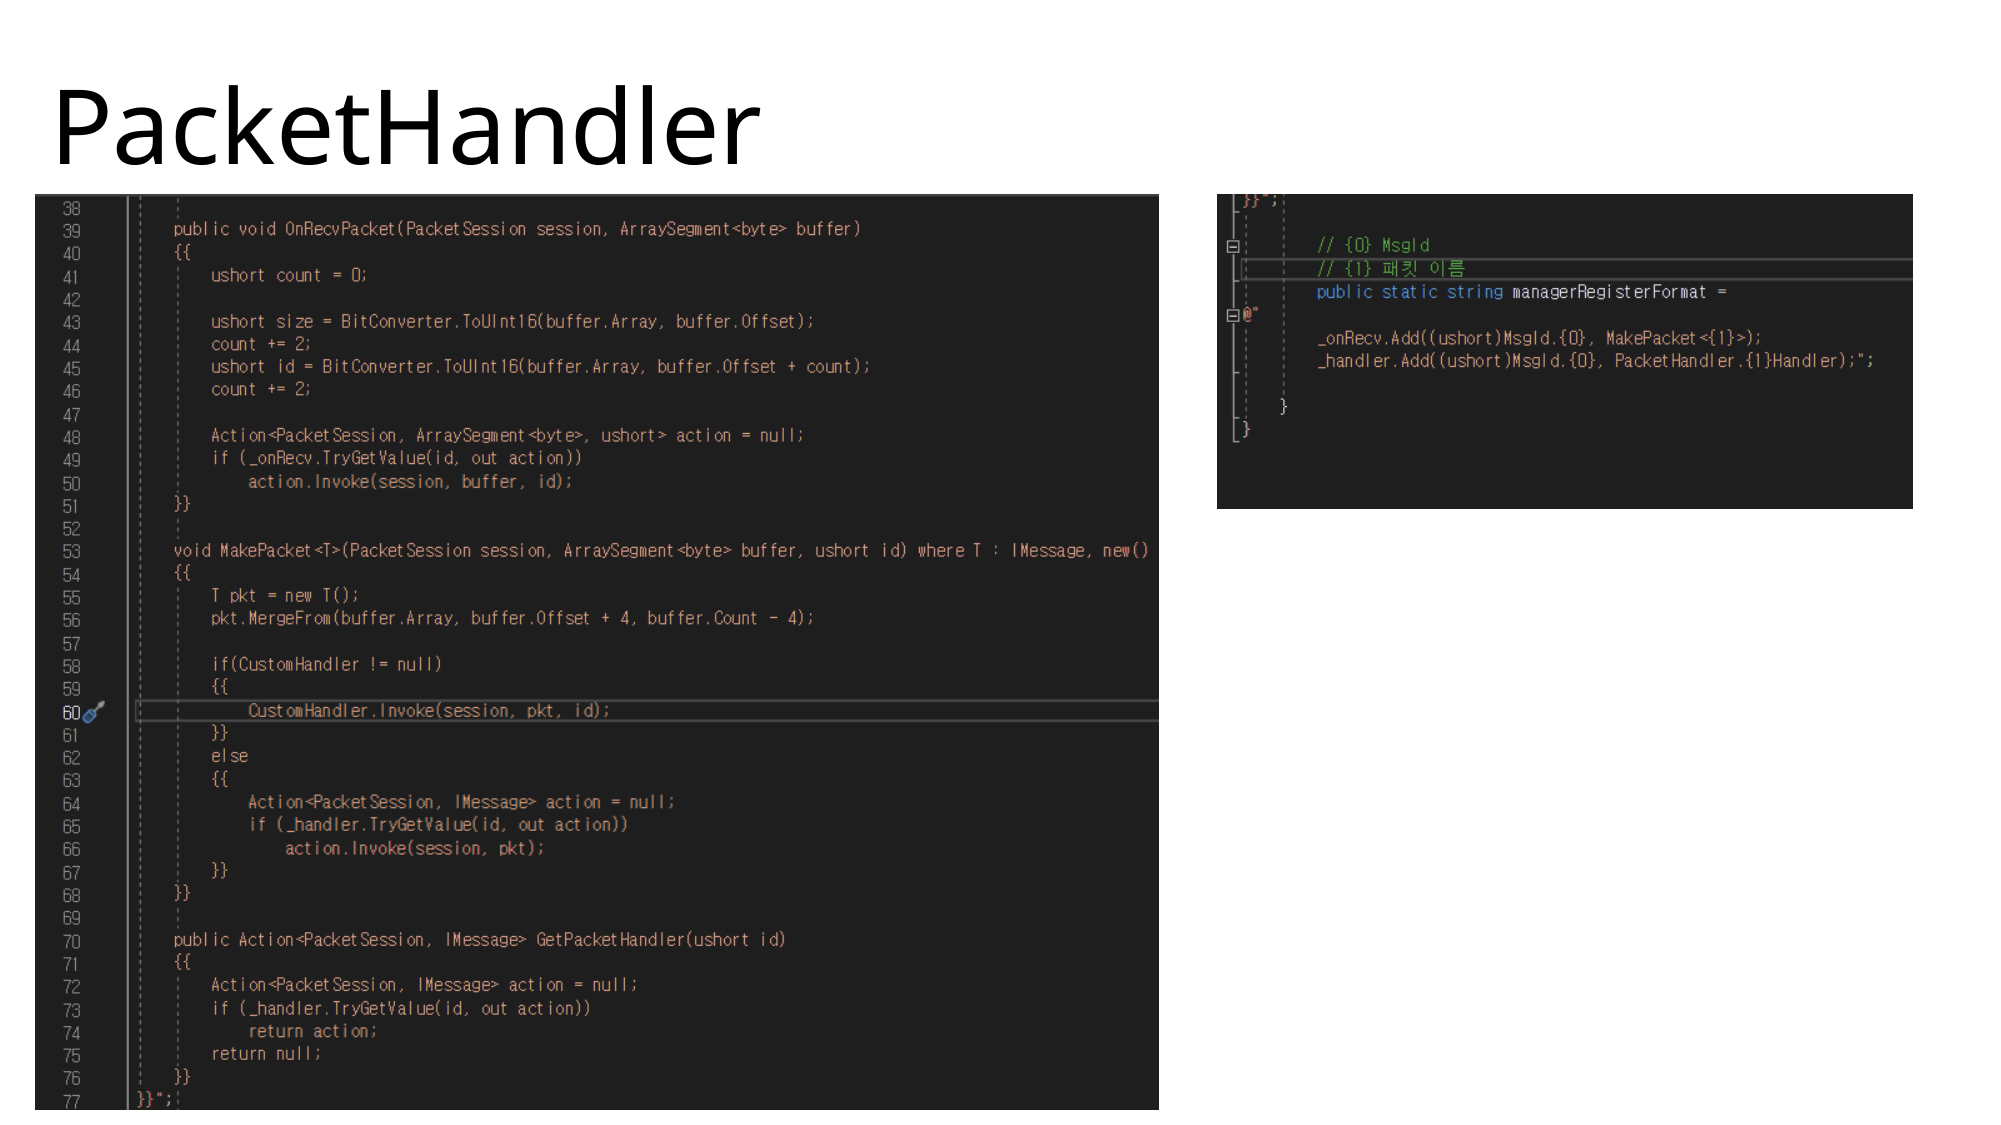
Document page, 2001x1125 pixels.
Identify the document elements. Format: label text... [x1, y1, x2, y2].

text_box PacketHandler [34, 67, 1760, 195]
picture [1217, 194, 1913, 509]
picture [34, 194, 1159, 1111]
